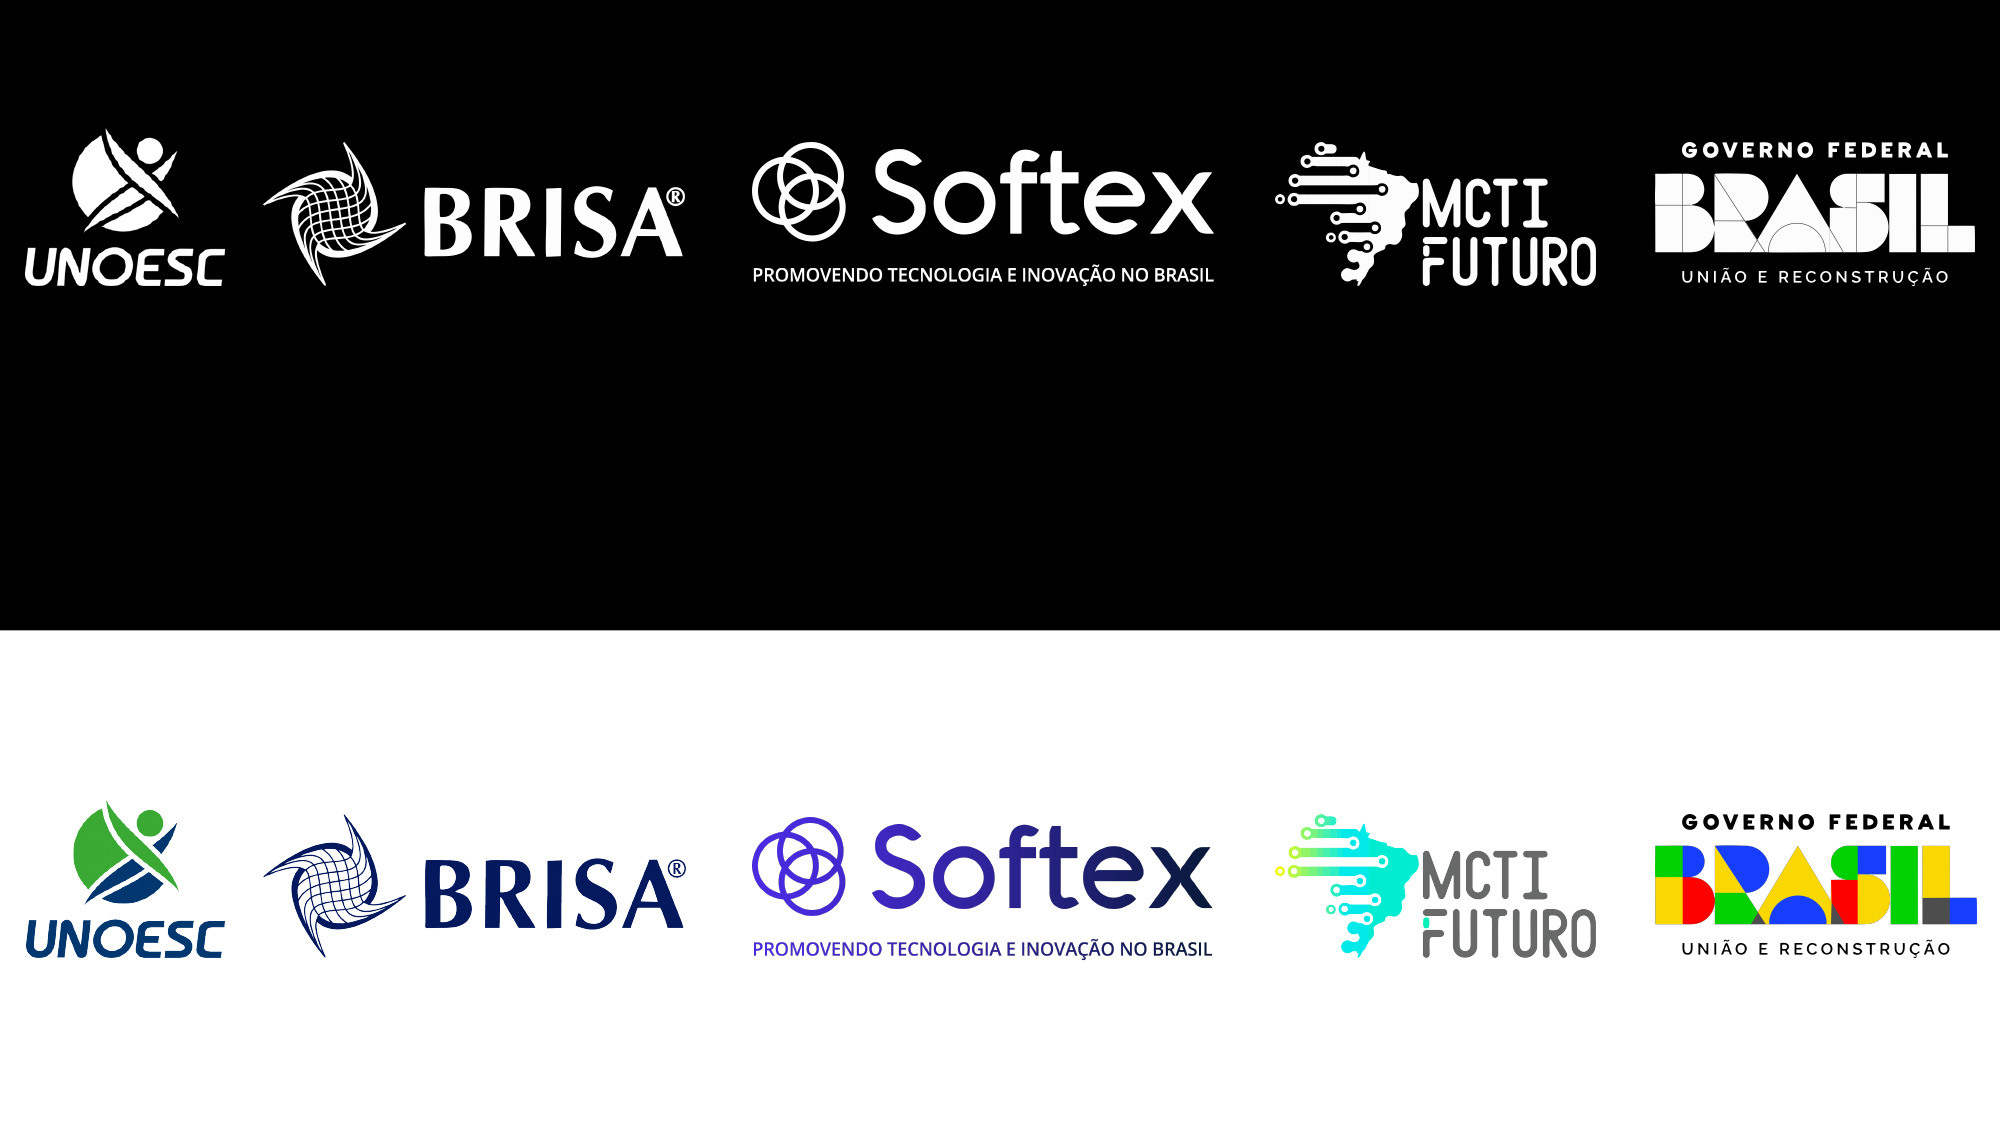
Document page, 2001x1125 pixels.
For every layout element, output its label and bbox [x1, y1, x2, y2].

text_box [0, 0, 2000, 632]
text_box [26, 795, 1977, 982]
text_box [25, 128, 1975, 286]
